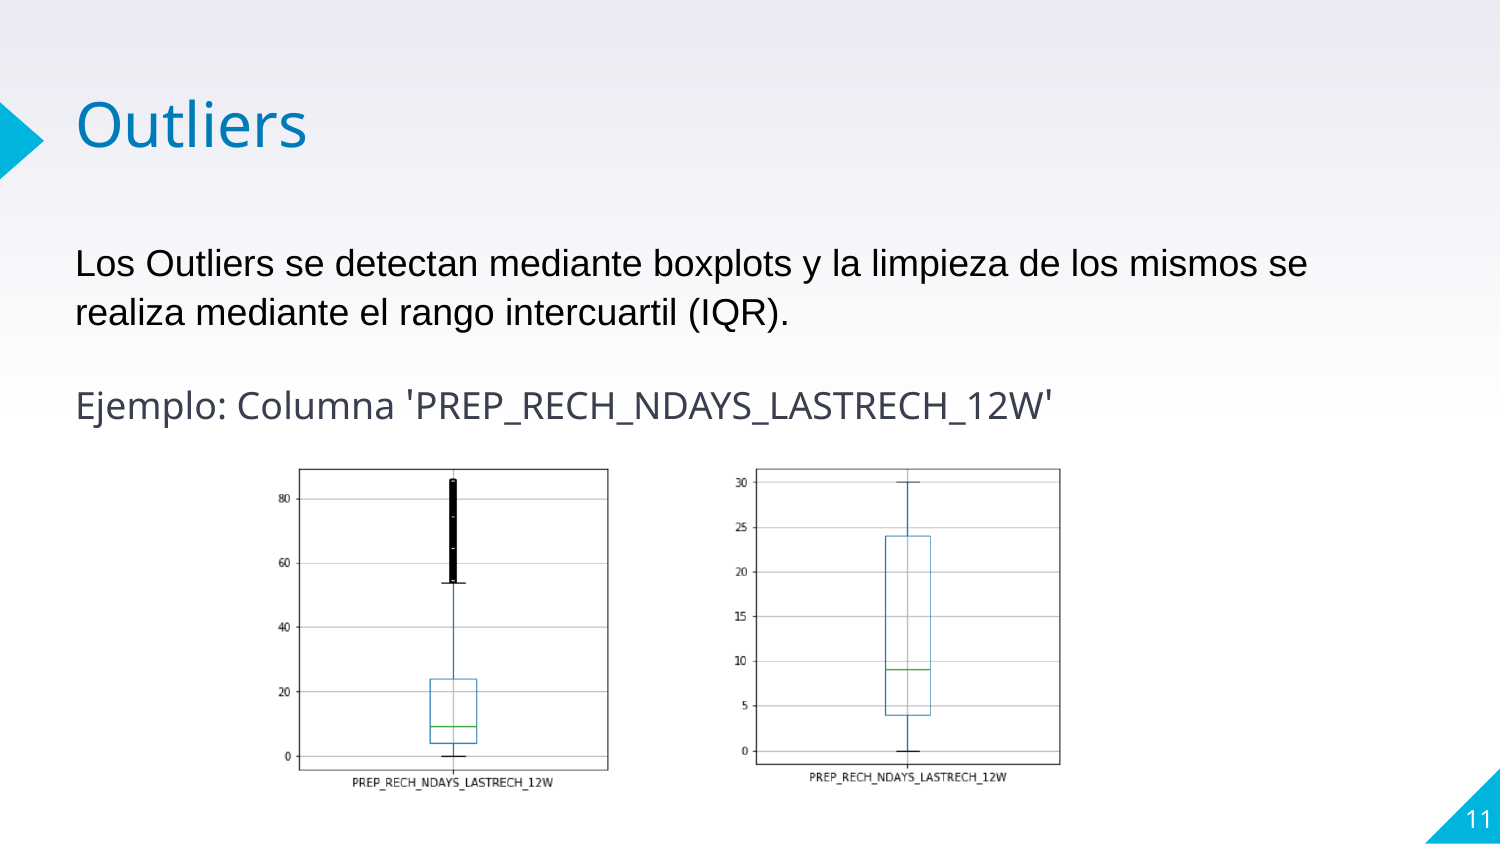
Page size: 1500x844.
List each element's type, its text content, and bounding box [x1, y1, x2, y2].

title Outliers [75, 99, 1001, 234]
picture [266, 456, 629, 801]
list Ejemplo: Columna 'PREP_RECH_NDAYS_LASTRECH_12W' [75, 372, 1419, 450]
slide_number ‹#› [1418, 760, 1494, 838]
picture [726, 456, 1076, 801]
list Los Outliers se detectan mediante boxplots y la limpieza de los mismos se realiza mediante el rango intercuartil (IQR). [75, 234, 1419, 372]
